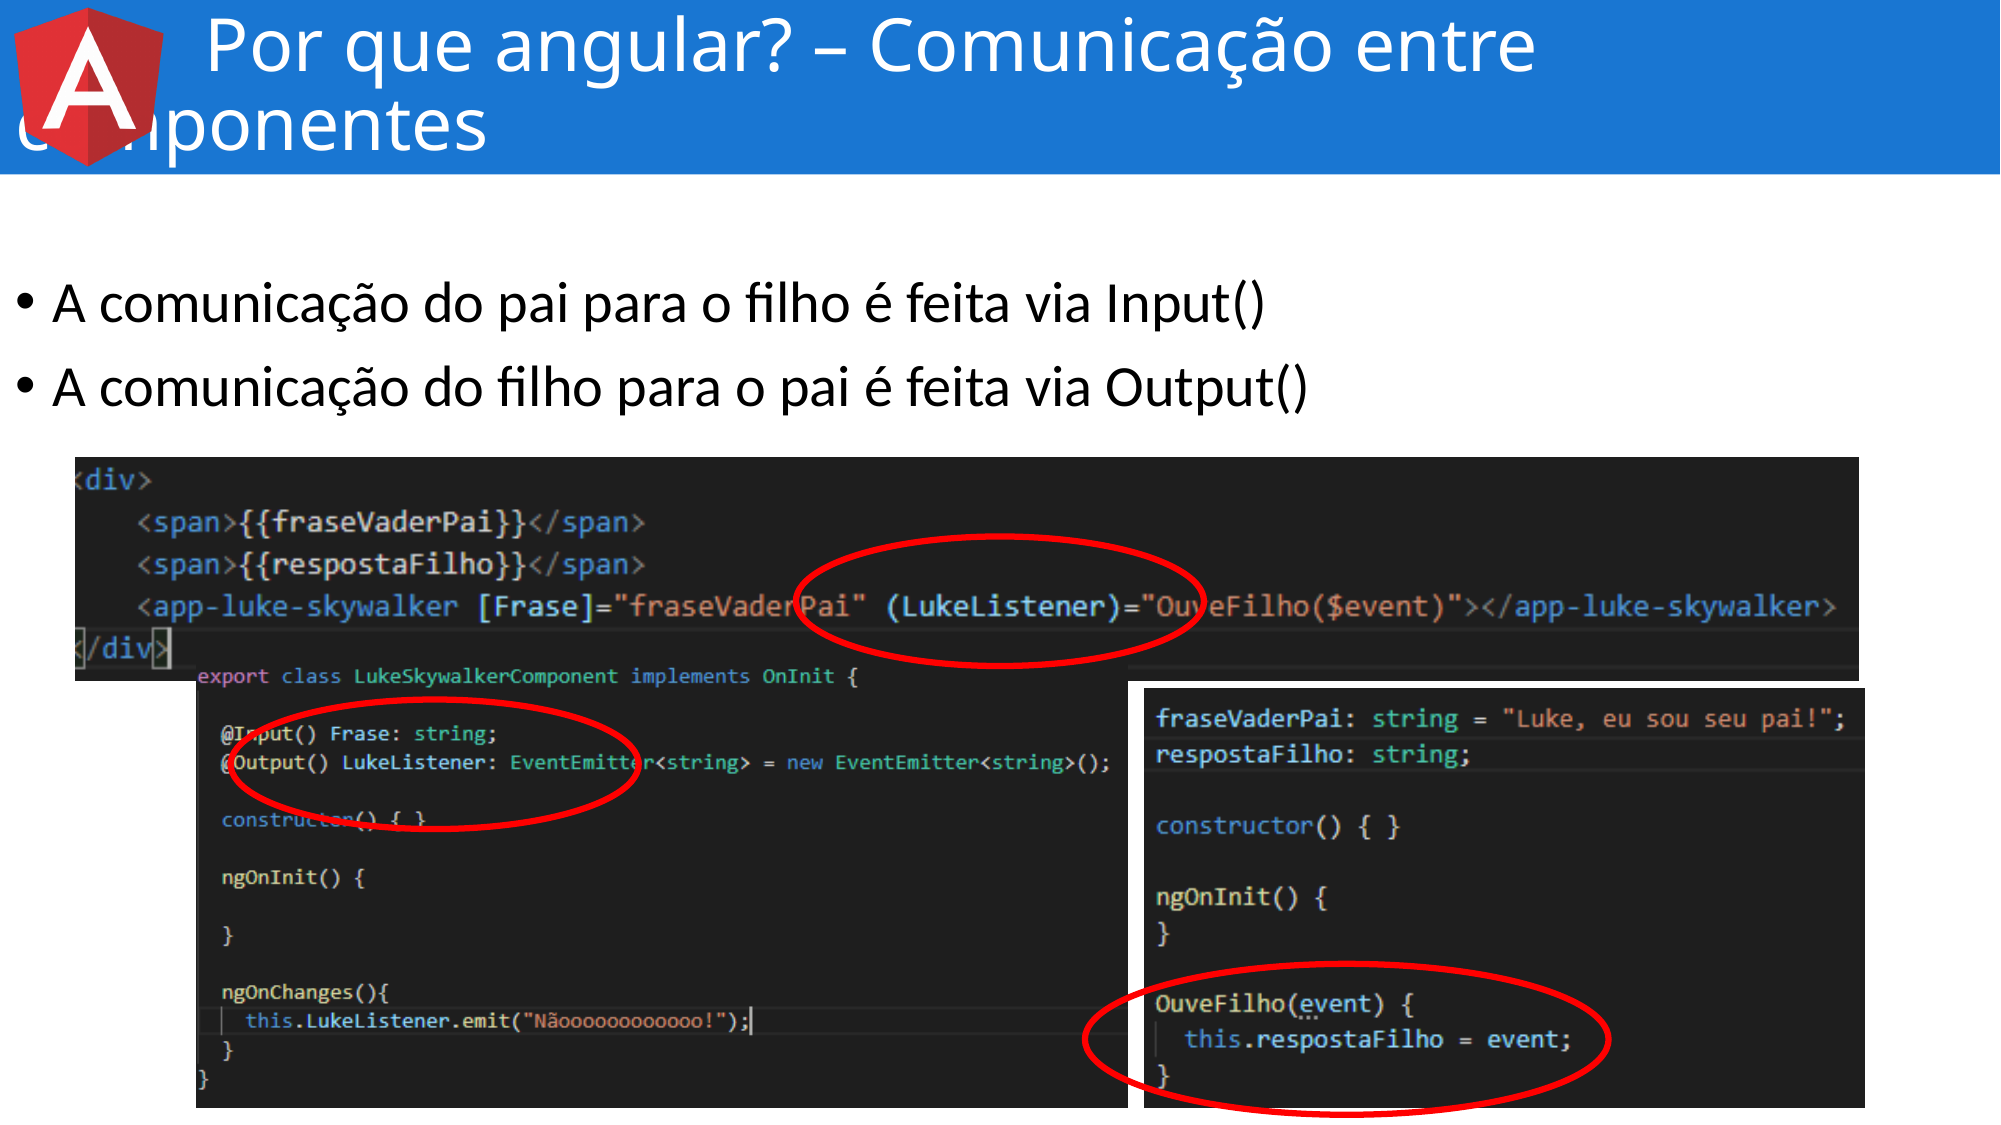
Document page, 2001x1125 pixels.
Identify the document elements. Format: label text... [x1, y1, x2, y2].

picture [14, 7, 164, 167]
picture [75, 457, 1859, 1108]
title Por que angular? – Comunicação entre componentes [0, 0, 2000, 174]
picture [1144, 688, 1865, 1108]
text_box [1128, 990, 1144, 1089]
list A comunicação do pai para o filho é feita via Input() A comunicação do filho para o pai é feita via Output() [0, 174, 2000, 1125]
text_box [1230, 1108, 1463, 1116]
